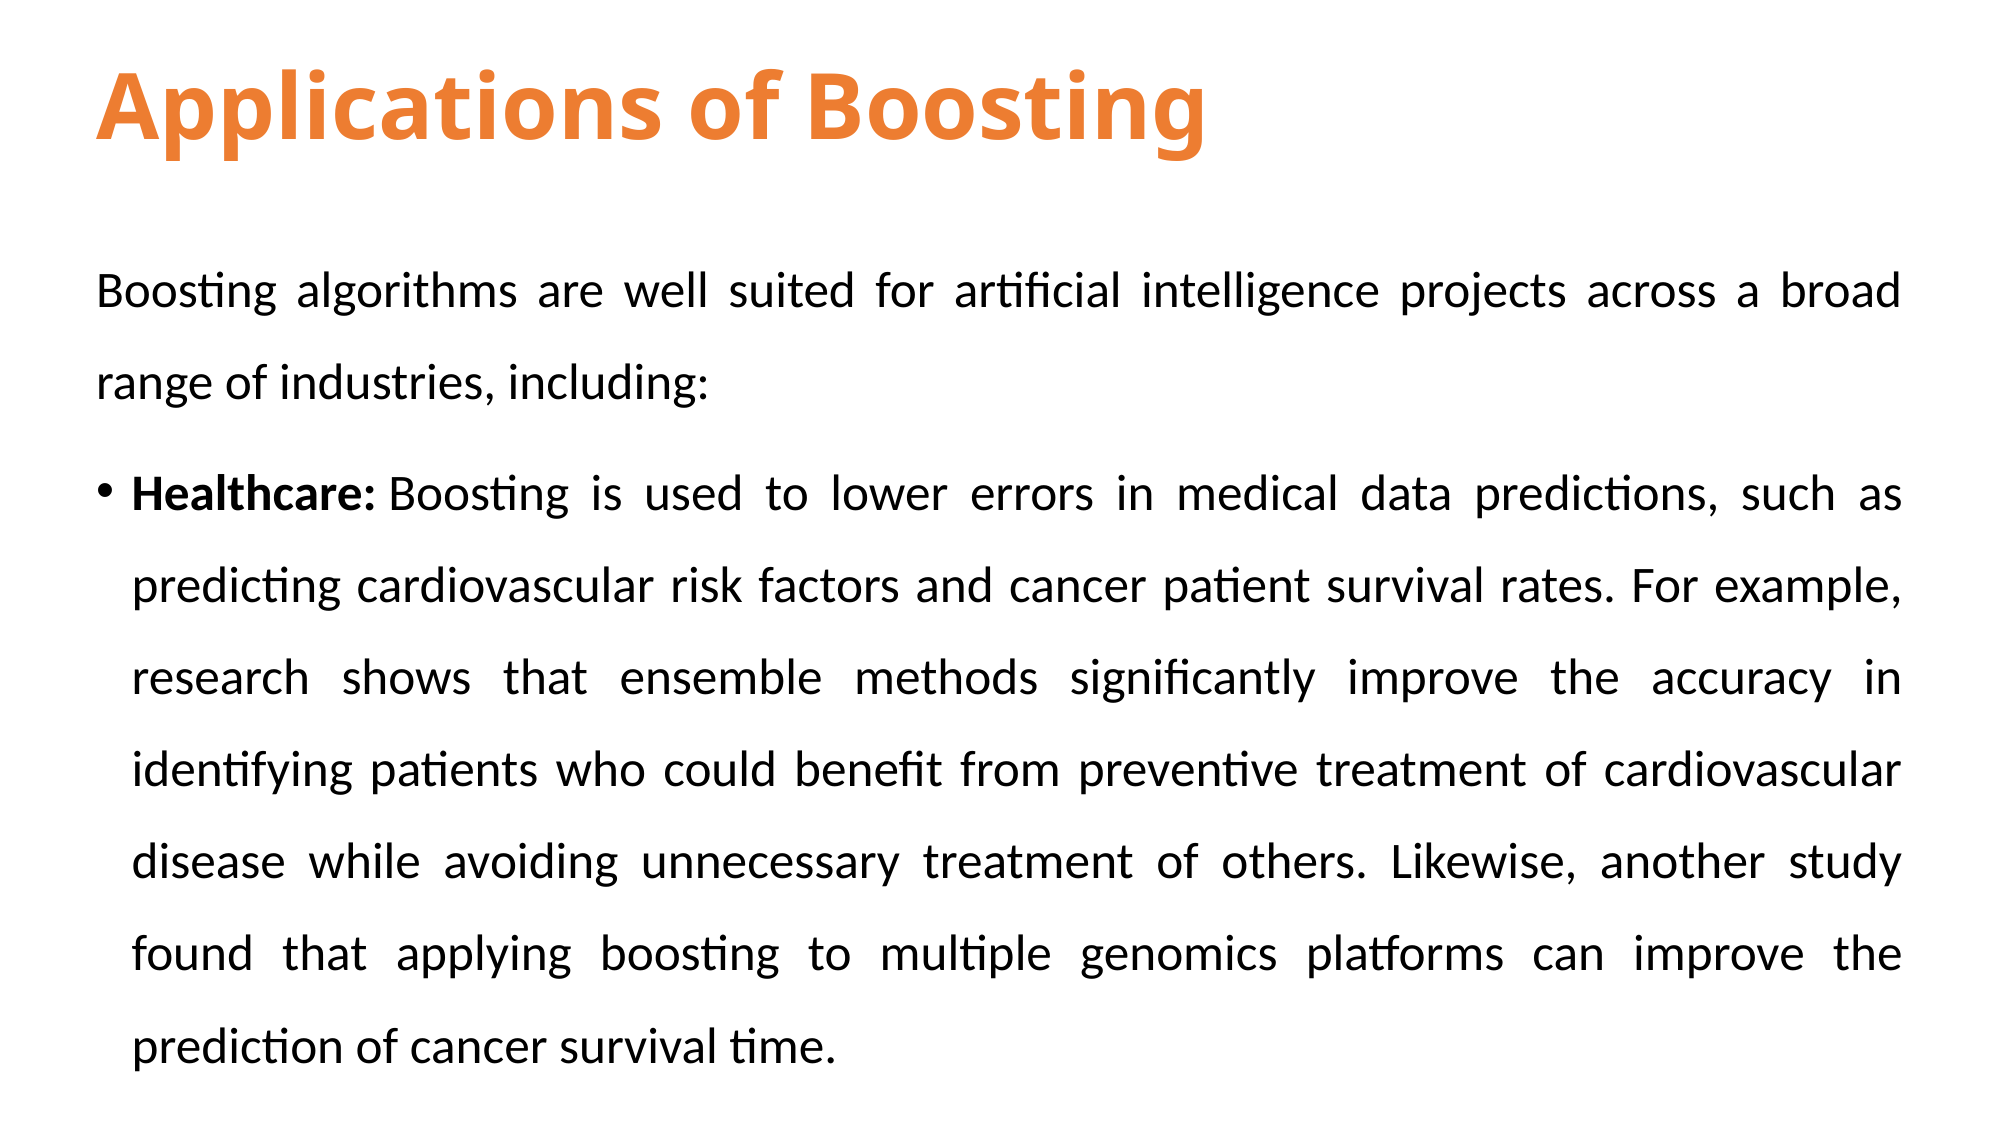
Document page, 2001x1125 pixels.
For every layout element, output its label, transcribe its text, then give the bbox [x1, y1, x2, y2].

list Boosting algorithms are well suited for artificial intelligence projects across a broad range of industries, including: Healthcare: Boosting is used to lower errors in medical data predictions, such as predicting cardiovascular risk factors and cancer patient survival rates. For example, research shows that ensemble methods significantly improve the accuracy in identifying patients who could benefit from preventive treatment of cardiovascular disease while avoiding unnecessary treatment of others. Likewise, another study found that applying boosting to multiple genomics platforms can improve the prediction of cancer survival time. [80, 218, 1919, 1085]
title Applications of Boosting [80, 0, 1806, 218]
